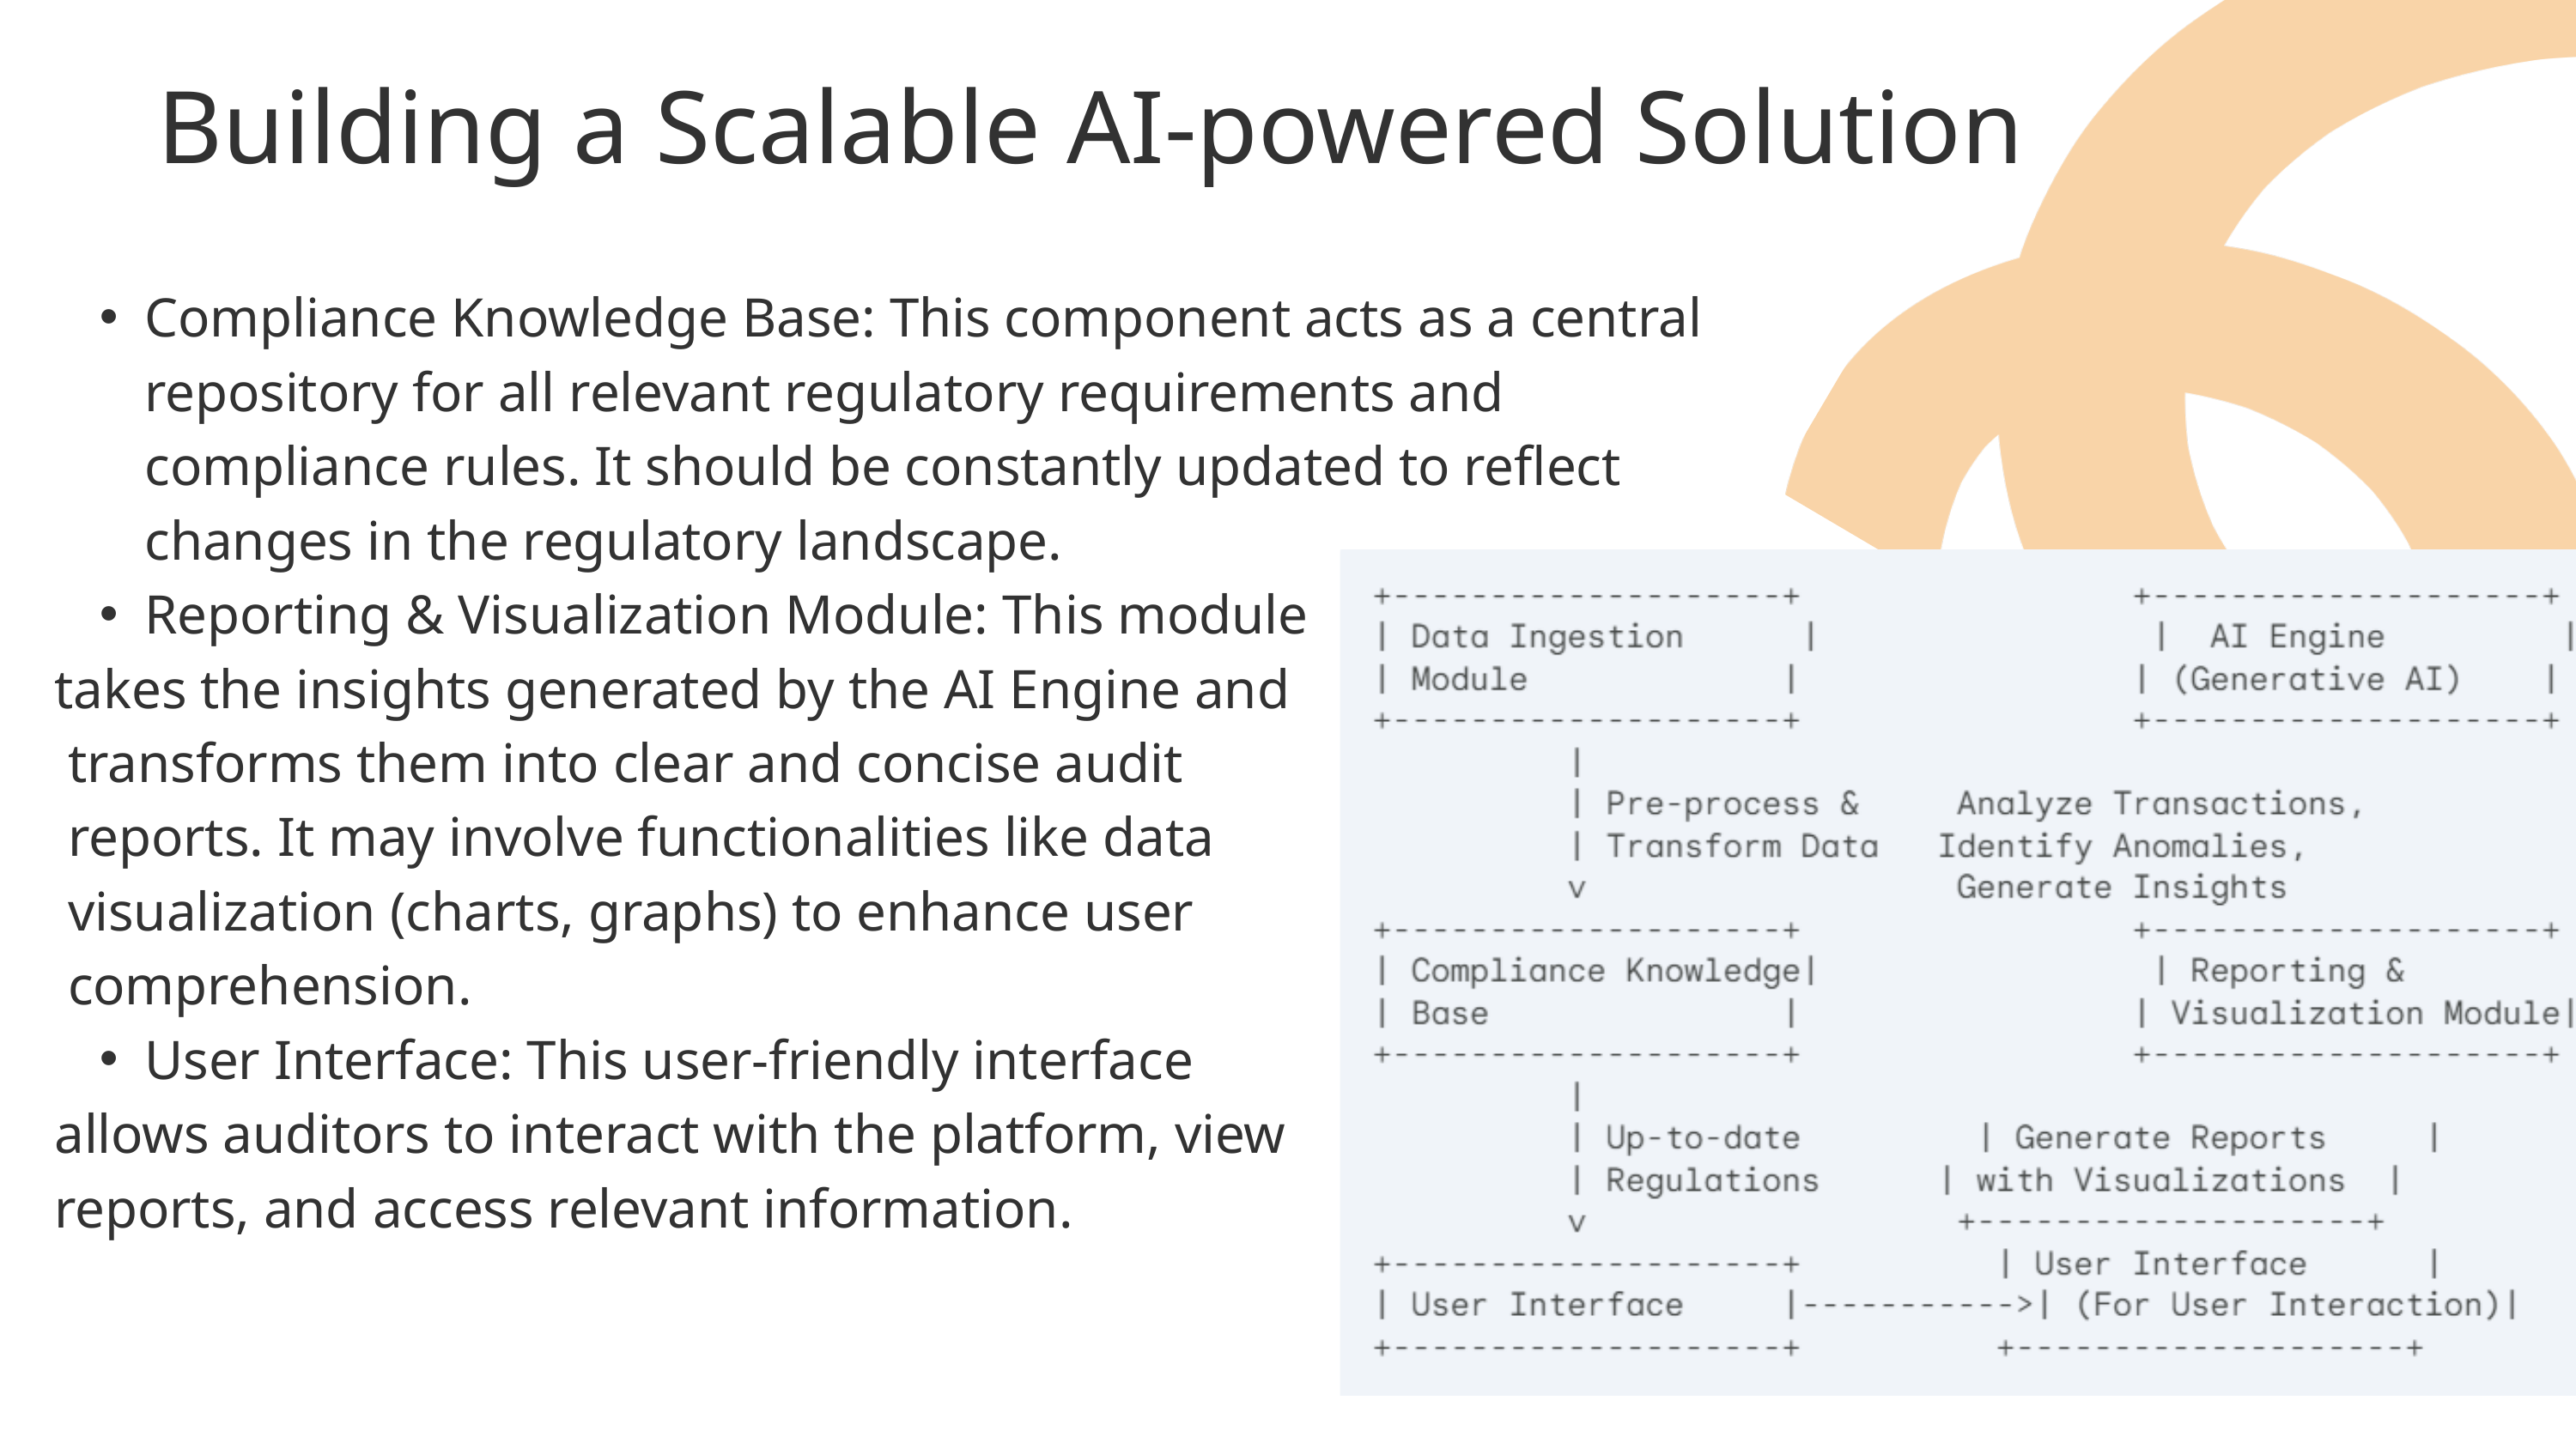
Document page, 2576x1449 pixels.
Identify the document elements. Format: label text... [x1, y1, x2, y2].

text_box Compliance Knowledge Base: This component acts as a central repository for all relevant regulatory requirements and compliance rules. It should be constantly updated to reflect changes in the regulatory landscape. Reporting & Visualization Module: This module takes the insights generated by the AI Engine and transforms them into clear and concise audit reports. It may involve functionalities like data visualization (charts, graphs) to enhance user comprehension. User Interface: This user-friendly interface allows auditors to interact with the platform, view reports, and access relevant information. [54, 273, 1766, 1313]
text_box [1340, 549, 2576, 1396]
text_box Building a Scalable AI-powered Solution [157, 76, 2419, 185]
text_box [1773, 0, 2576, 549]
